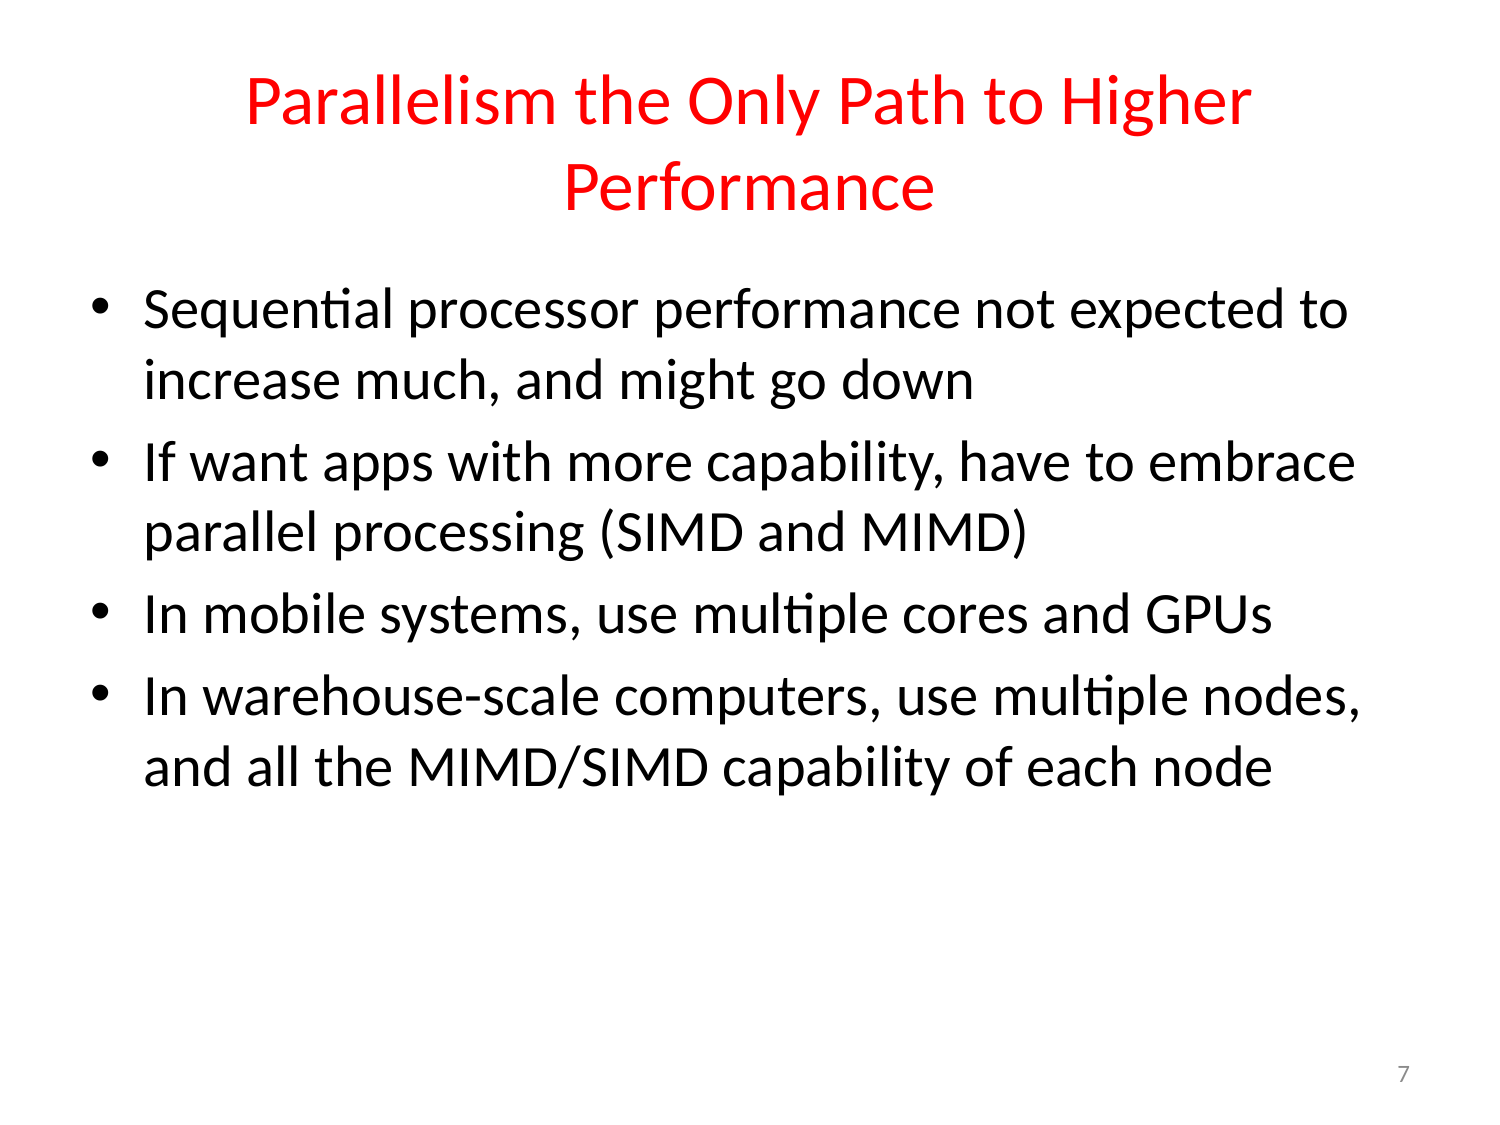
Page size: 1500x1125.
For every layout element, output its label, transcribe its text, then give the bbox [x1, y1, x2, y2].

slide_number 7 [1074, 1042, 1425, 1103]
title Parallelism the Only Path to Higher Performance [62, 45, 1438, 233]
list Sequential processor performance not expected to increase much, and might go down If want apps with more capability, have to embrace parallel processing (SIMD and MIMD) In mobile systems, use multiple cores and GPUs In warehouse-scale computers, use multiple nodes, and all the MIMD/SIMD capability of each node [75, 262, 1425, 1005]
